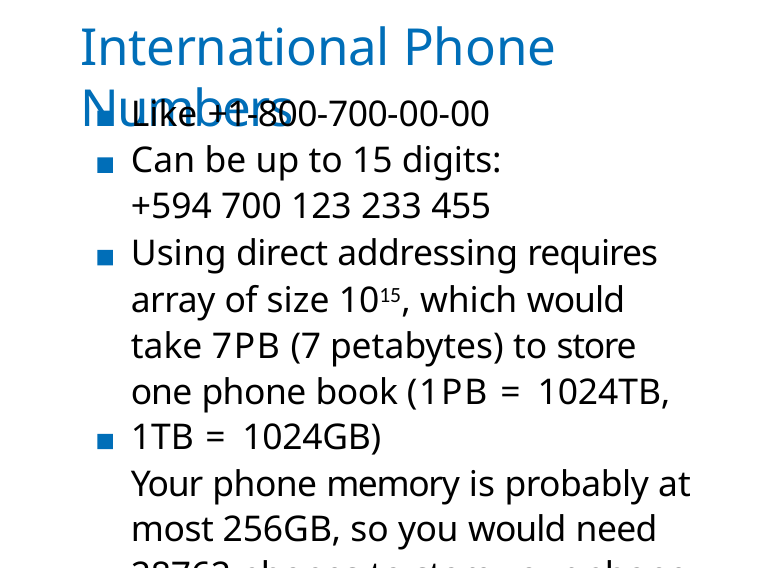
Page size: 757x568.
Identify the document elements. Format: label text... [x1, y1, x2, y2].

text_box [97, 433, 113, 450]
text_box [97, 110, 113, 126]
text_box [97, 157, 113, 173]
text_box Like +1-800-700-00-00 Can be up to 15 digits: +594 700 123 233 455 Using direct addressing requires array of size 1015, which would take 7PB (7 petabytes) to store one phone book (1PB = 1024TB, 1TB = 1024GB) Your phone memory is probably at most 256GB, so you would need 28762 phones to store your phone book :) [126, 84, 700, 568]
title International Phone Numbers [29, 12, 728, 138]
text_box [97, 249, 113, 266]
